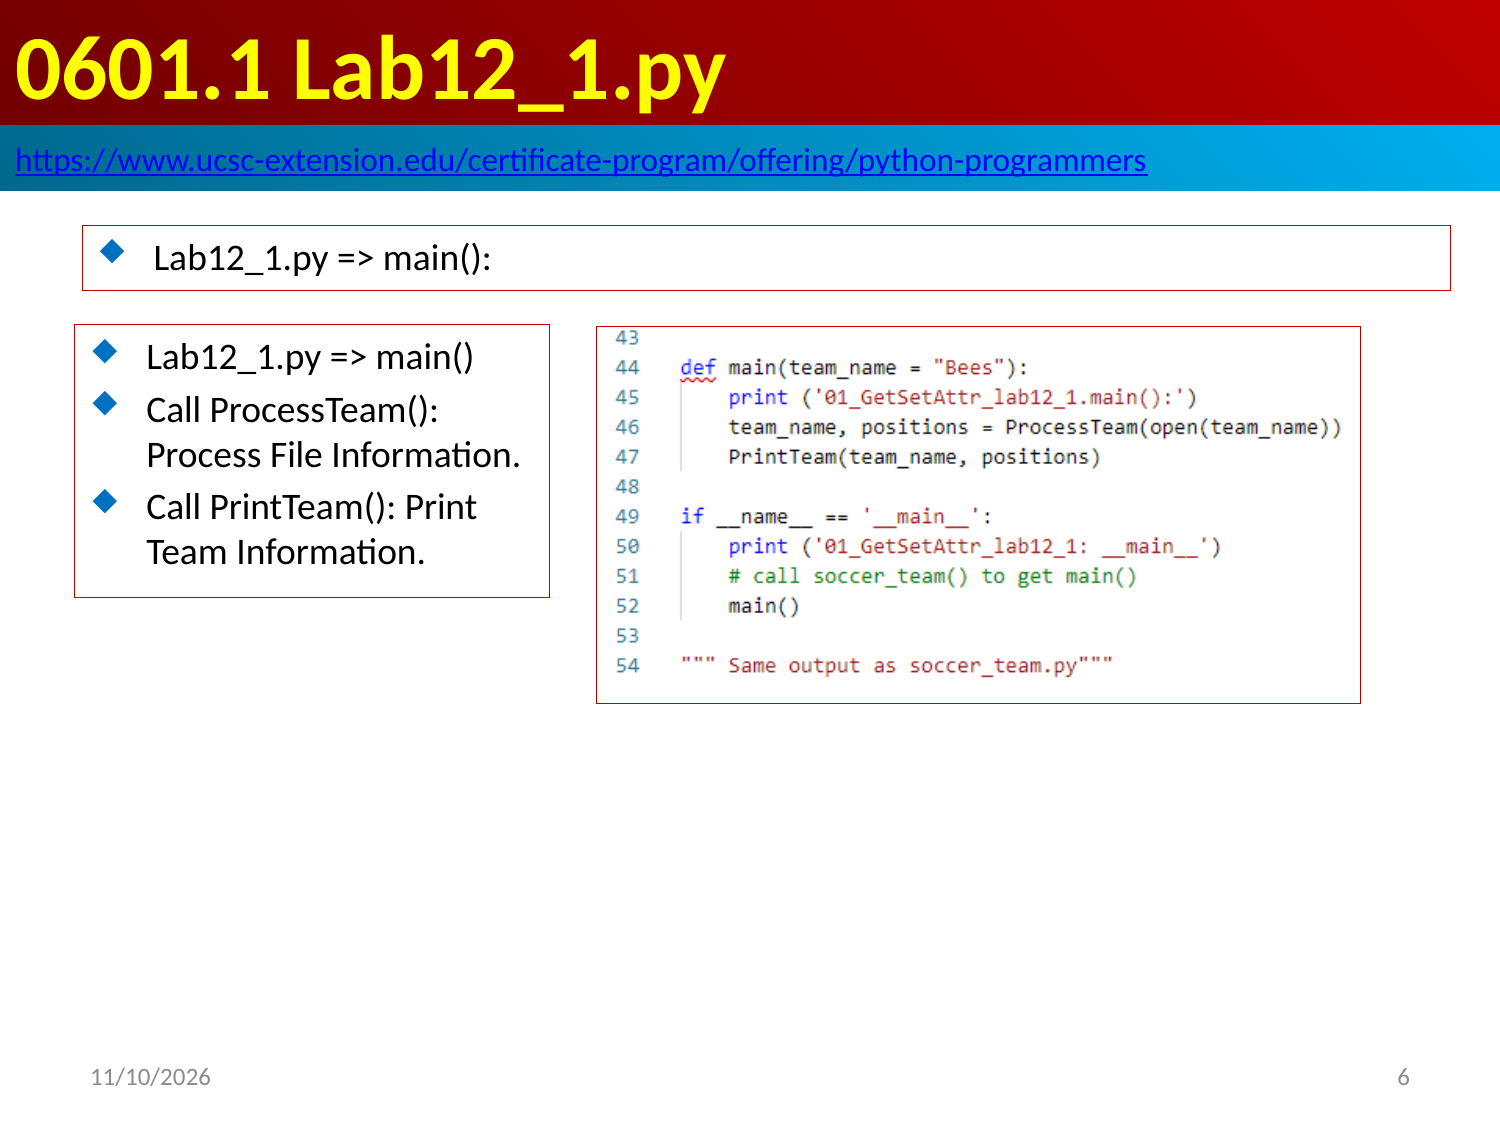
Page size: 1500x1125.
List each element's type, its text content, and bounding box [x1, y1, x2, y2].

subtitle Lab12_1.py => main(): [82, 225, 1451, 291]
title 0601.1 Lab12_1.py [0, 0, 1500, 125]
text_box https://www.ucsc-extension.edu/certificate-program/offering/python-programmers [0, 125, 1500, 191]
slide_number 6 [1074, 1042, 1425, 1109]
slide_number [75, 1042, 425, 1109]
picture [596, 326, 1361, 704]
text_box Lab12_1.py => main() Call ProcessTeam(): Process File Information. Call PrintTeam(): Print Team Information. [74, 324, 550, 598]
